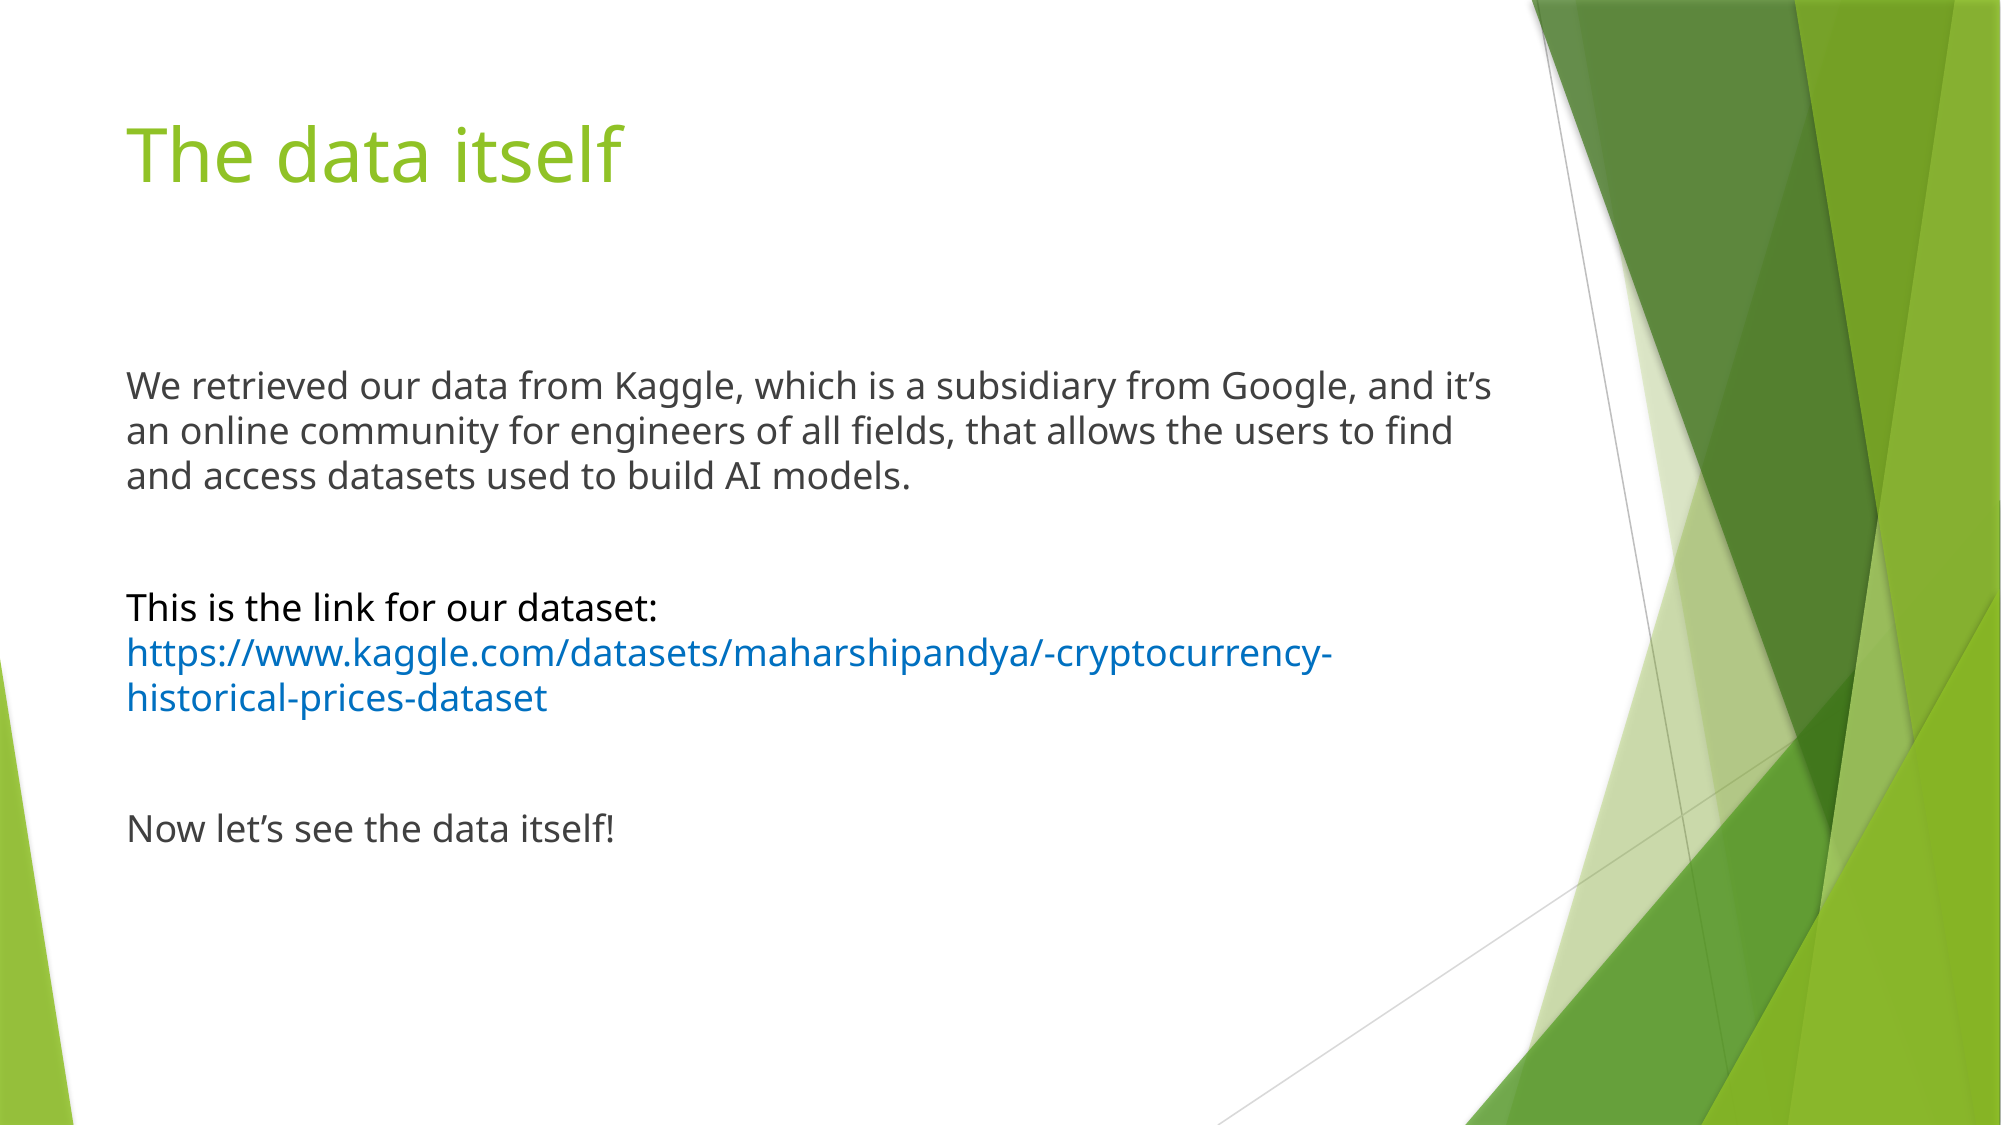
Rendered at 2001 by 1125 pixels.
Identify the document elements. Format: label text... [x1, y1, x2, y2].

list We retrieved our data from Kaggle, which is a subsidiary from Google, and it’s an online community for engineers of all fields, that allows the users to find and access datasets used to build AI models. This is the link for our dataset: https://www.kaggle.com/datasets/maharshipandya/-cryptocurrency-historical-prices-dataset Now let’s see the data itself! [111, 354, 1522, 992]
title The data itself [111, 99, 1522, 317]
